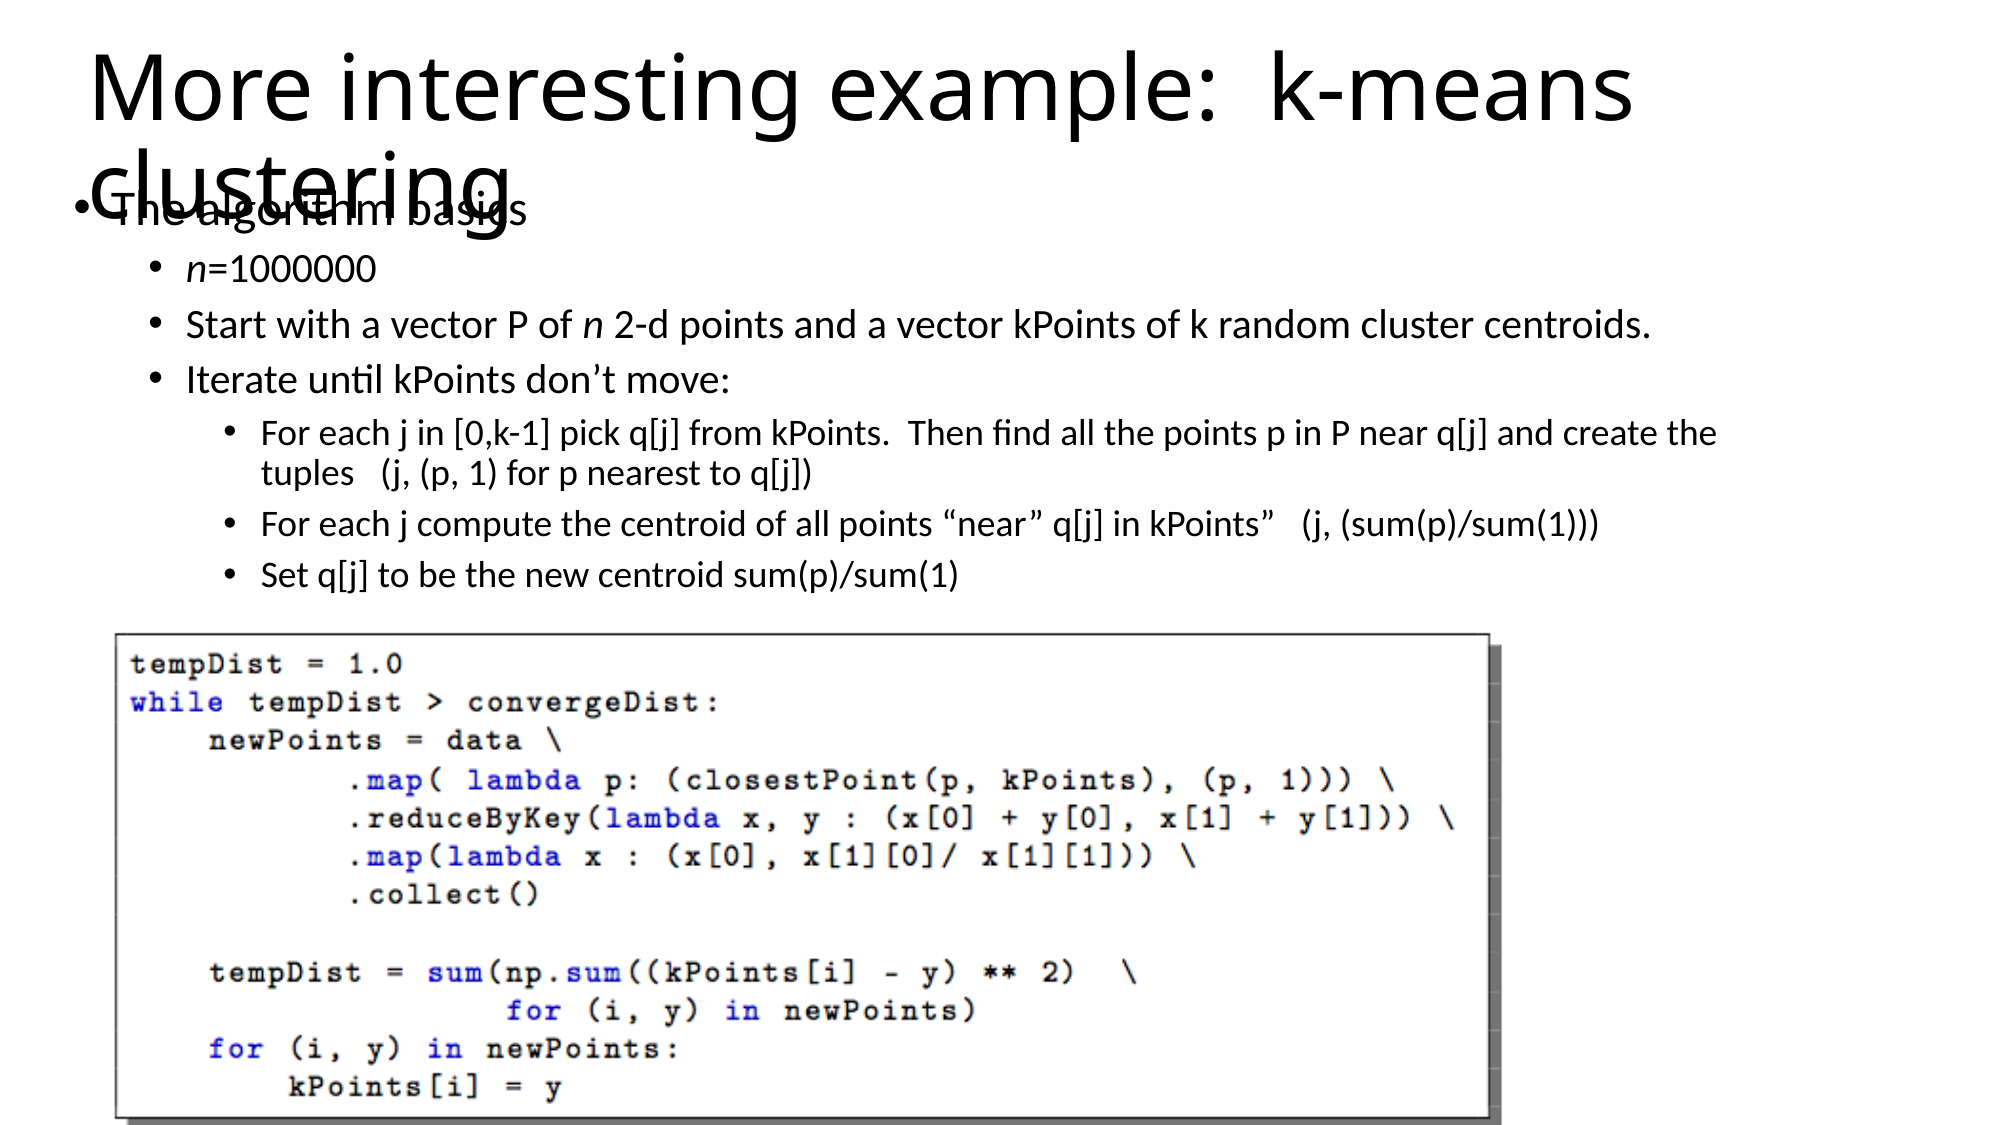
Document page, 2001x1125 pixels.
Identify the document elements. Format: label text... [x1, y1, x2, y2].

list The algorithm basics n=1000000 Start with a vector P of n 2-d points and a vector kPoints of k random cluster centroids. Iterate until kPoints don’t move: For each j in [0,k-1] pick q[j] from kPoints. Then find all the points p in P near q[j] and create the tuples (j, (p, 1) for p nearest to q[j]) For each j compute the centroid of all points “near” q[j] in kPoints” (j, (sum(p)/sum(1))) Set q[j] to be the new centroid sum(p)/sum(1) [58, 174, 1784, 724]
title More interesting example: k-means clustering [72, 64, 1932, 216]
picture [102, 628, 1504, 1125]
